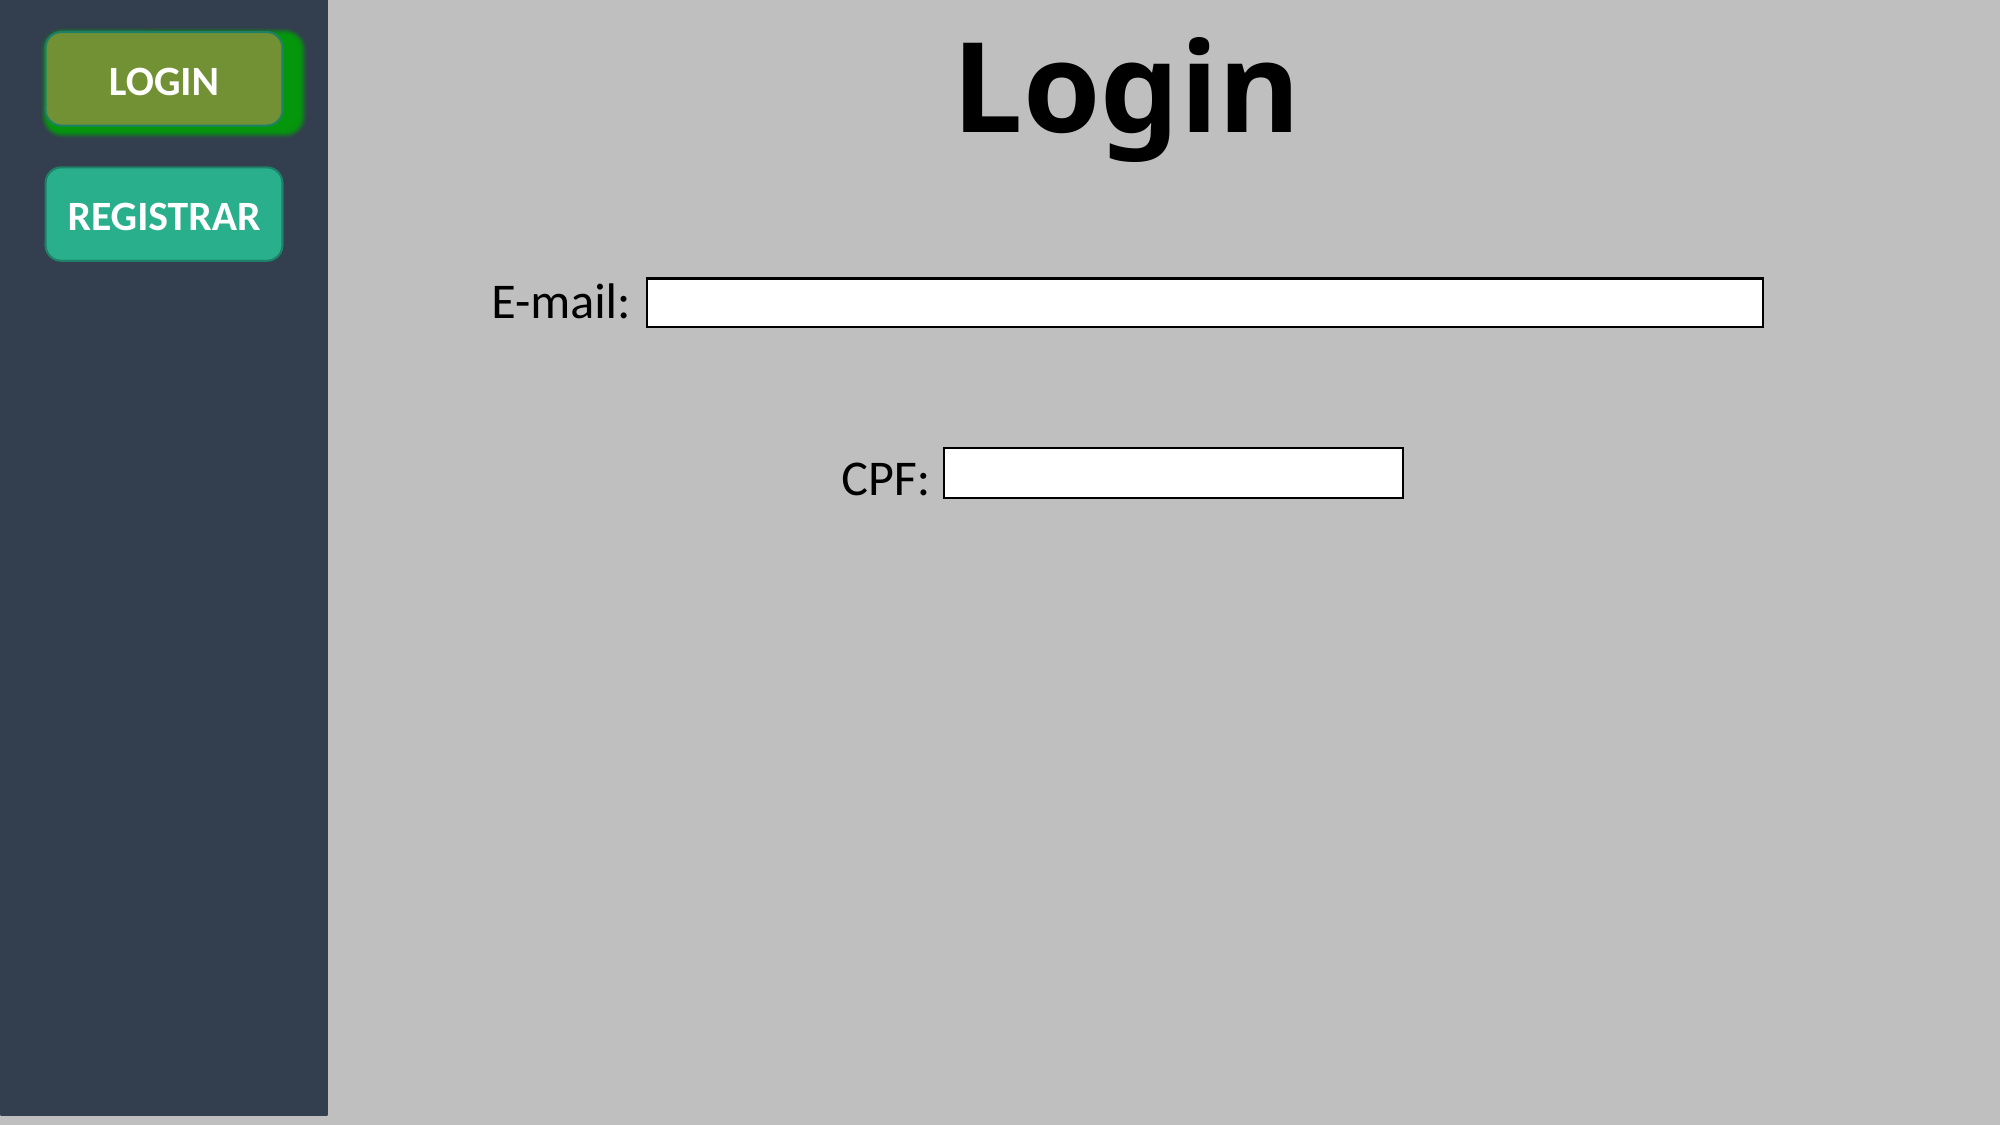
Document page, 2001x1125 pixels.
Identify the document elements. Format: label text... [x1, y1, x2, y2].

text_box [646, 277, 1764, 328]
text_box CPF: [826, 438, 946, 513]
text_box [0, 0, 328, 1116]
title Login [376, 9, 1877, 168]
text_box LOGIN [44, 30, 284, 127]
text_box E-mail: [476, 260, 646, 336]
text_box [943, 447, 1404, 499]
text_box REGISTRAR [44, 166, 284, 262]
